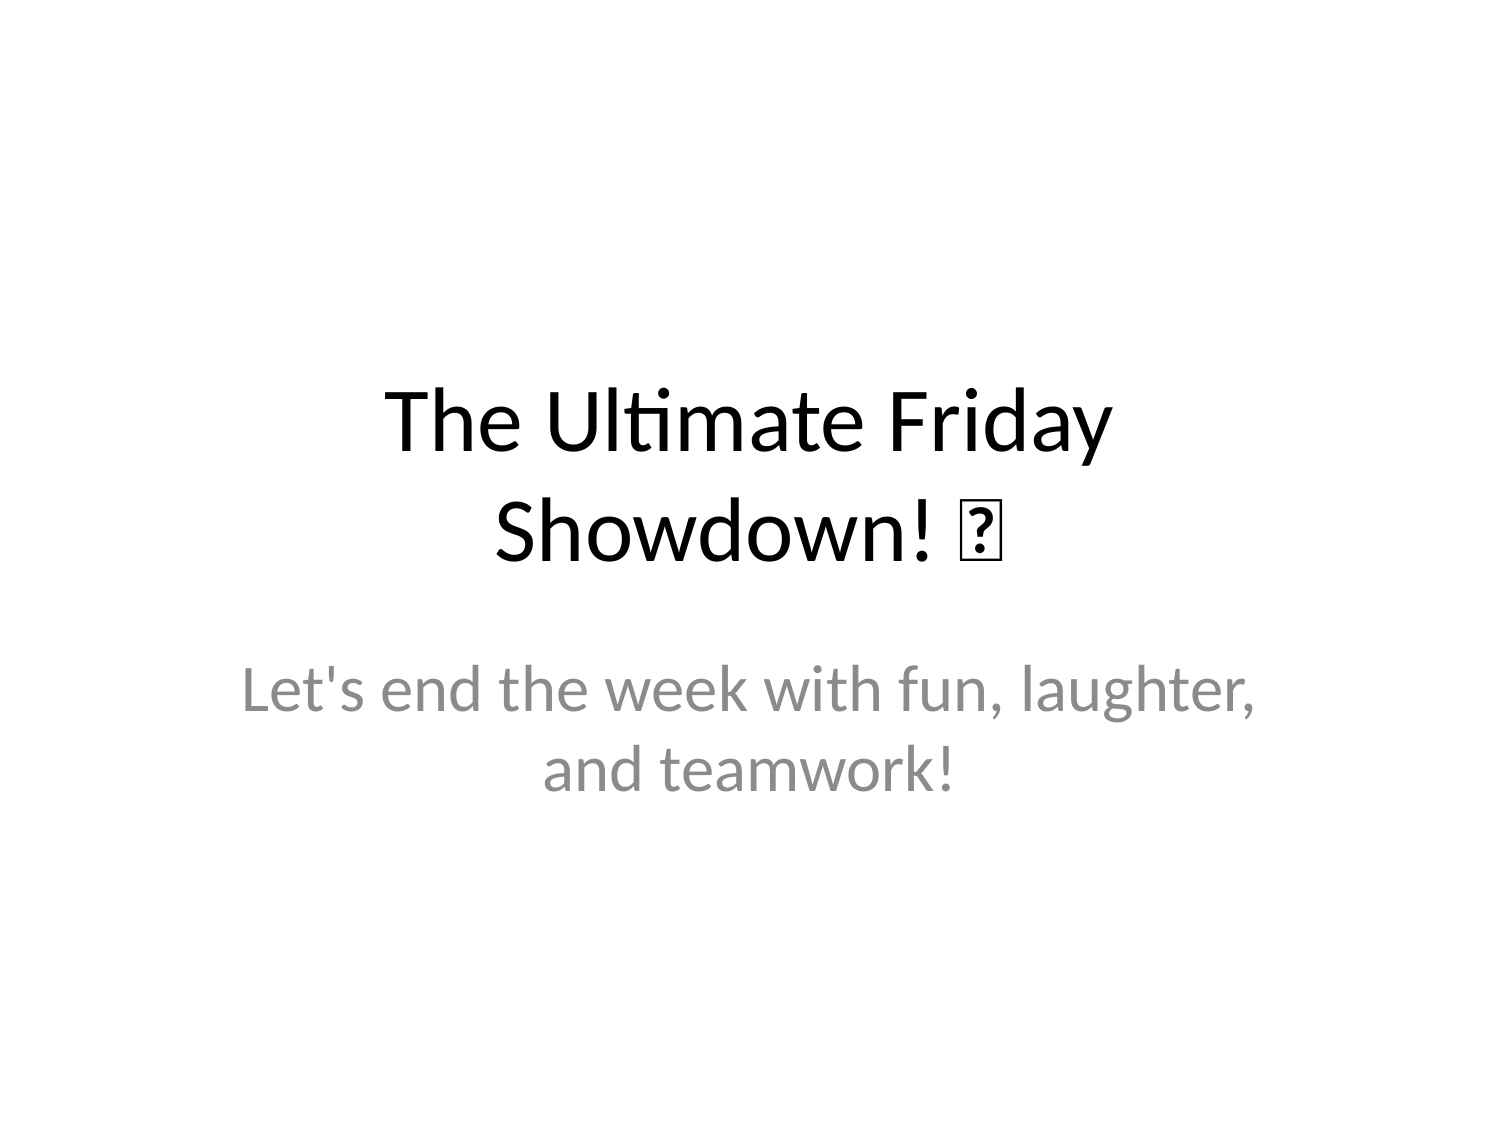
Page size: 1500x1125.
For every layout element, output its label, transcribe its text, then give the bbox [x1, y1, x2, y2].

title The Ultimate Friday Showdown! 🎉 [112, 349, 1388, 591]
subtitle Let's end the week with fun, laughter, and teamwork! [225, 637, 1275, 925]
